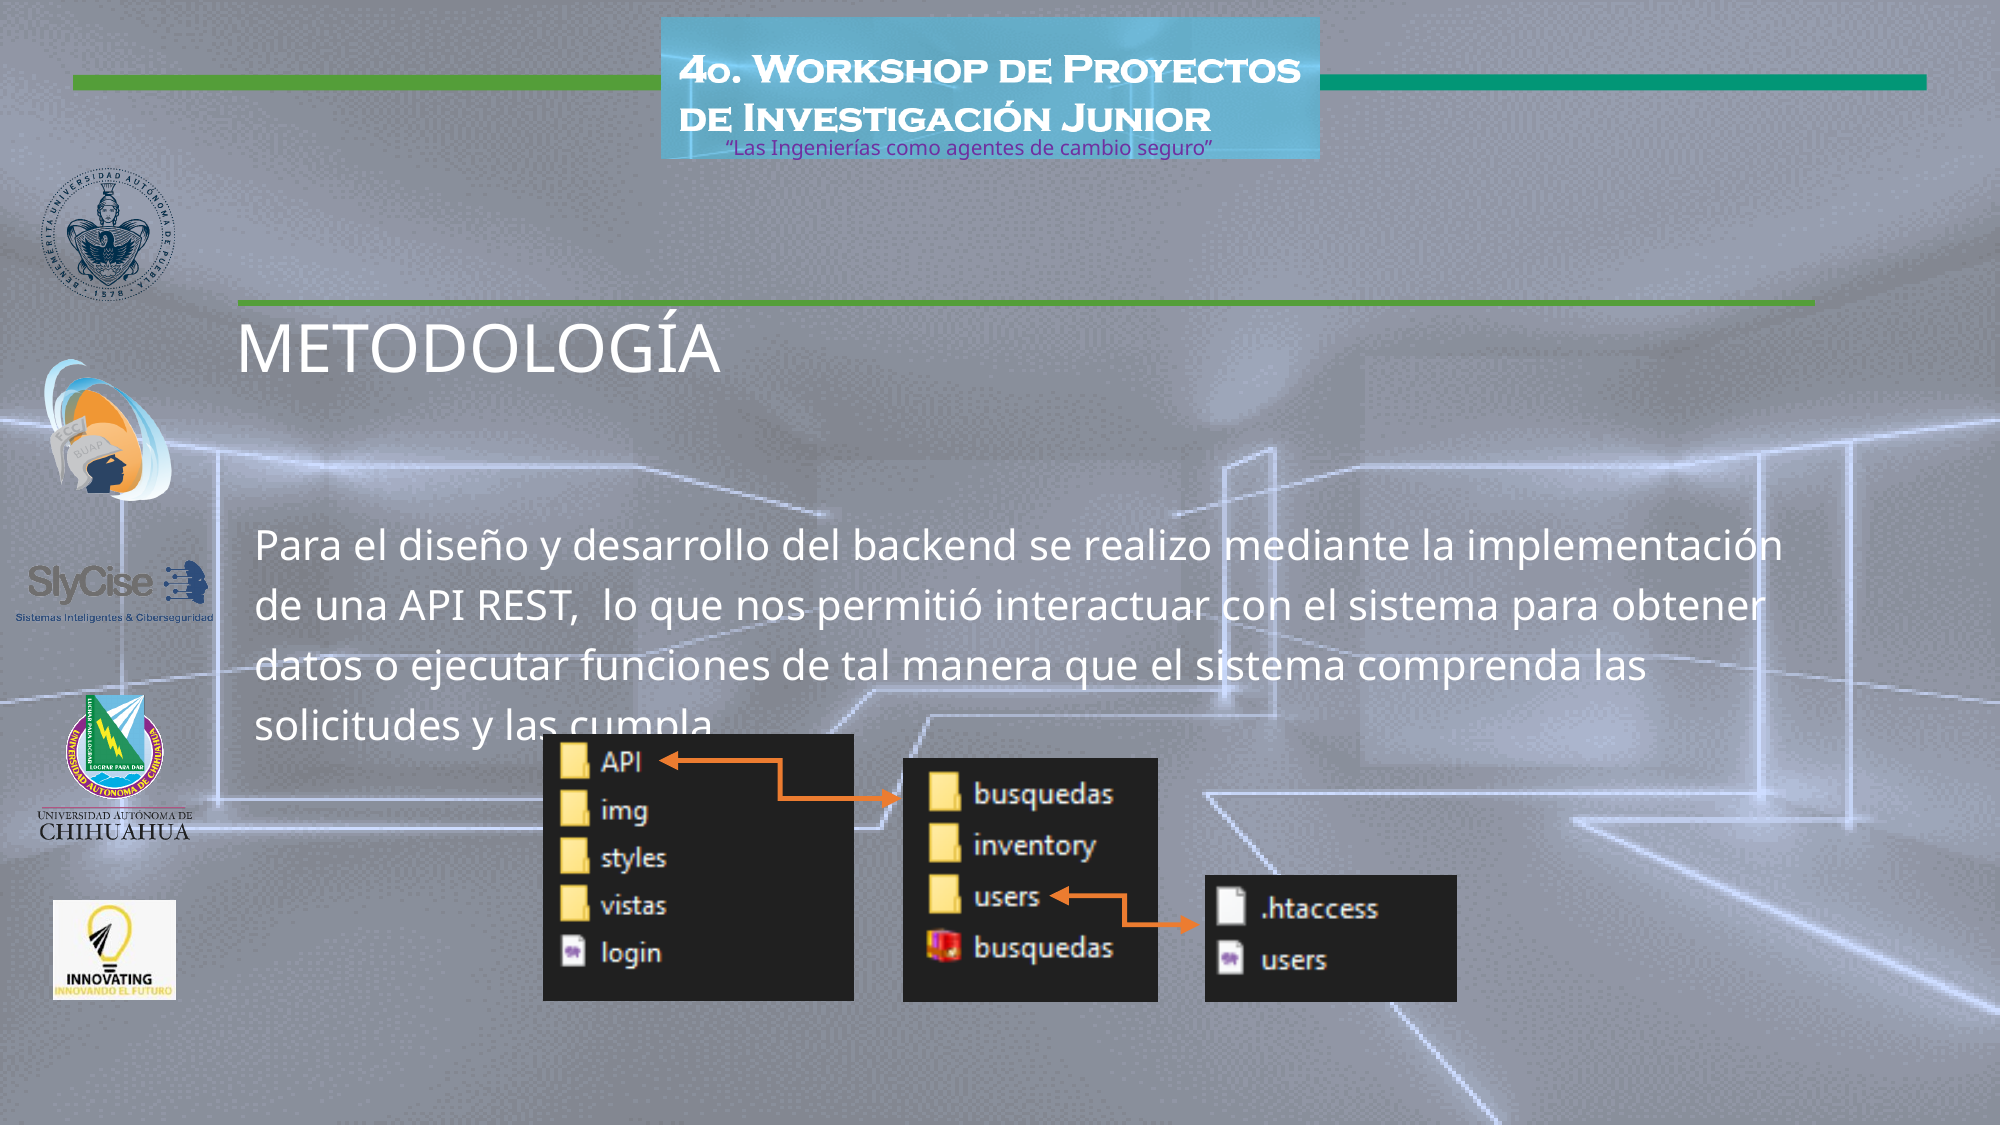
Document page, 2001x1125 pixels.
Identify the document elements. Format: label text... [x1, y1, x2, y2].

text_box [543, 734, 1457, 1003]
picture [661, 17, 1320, 159]
title metodología [220, 307, 1796, 480]
picture [41, 168, 175, 301]
picture [35, 688, 194, 846]
picture [44, 359, 177, 501]
picture [16, 560, 213, 623]
picture [53, 900, 176, 1000]
list Para el diseño y desarrollo del backend se realizo mediante la implementación de una API REST, lo que nos permitió interactuar con el sistema para obtener datos o ejecutar funciones de tal manera que el sistema comprenda las solicitudes y las cumpla. [239, 501, 1815, 1068]
